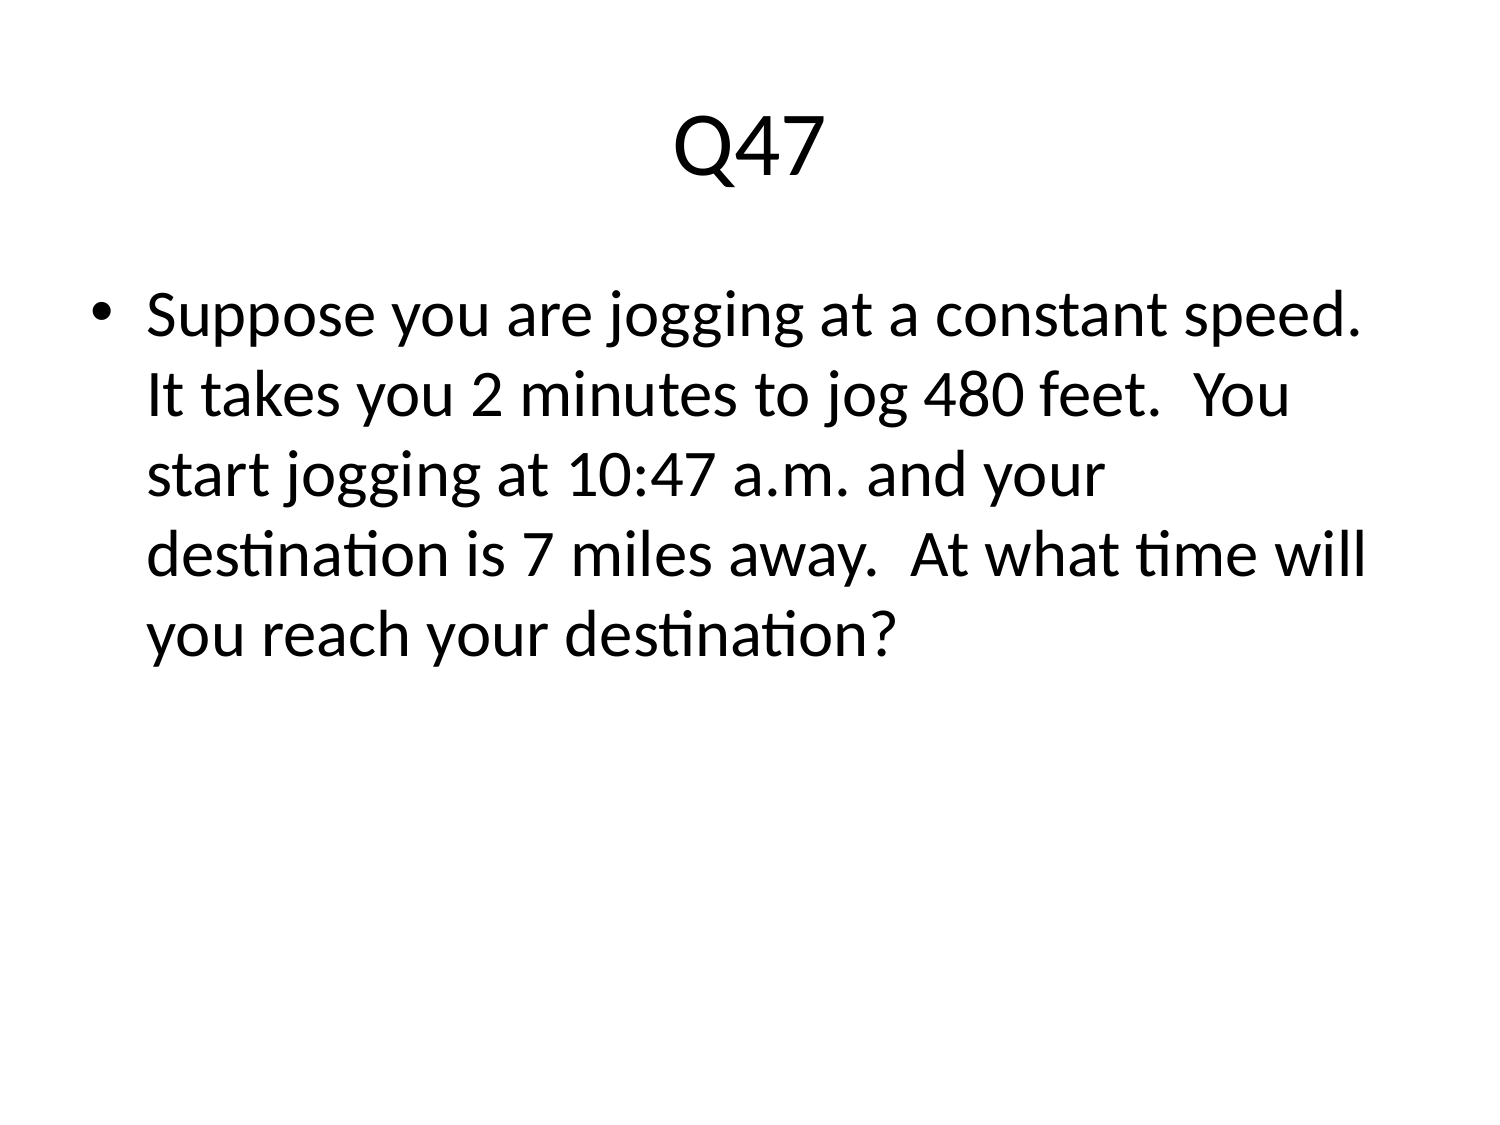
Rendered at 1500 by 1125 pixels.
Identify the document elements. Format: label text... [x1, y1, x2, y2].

title Q47 [75, 45, 1425, 233]
list Suppose you are jogging at a constant speed. It takes you 2 minutes to jog 480 feet. You start jogging at 10:47 a.m. and your destination is 7 miles away. At what time will you reach your destination? [75, 262, 1425, 1005]
